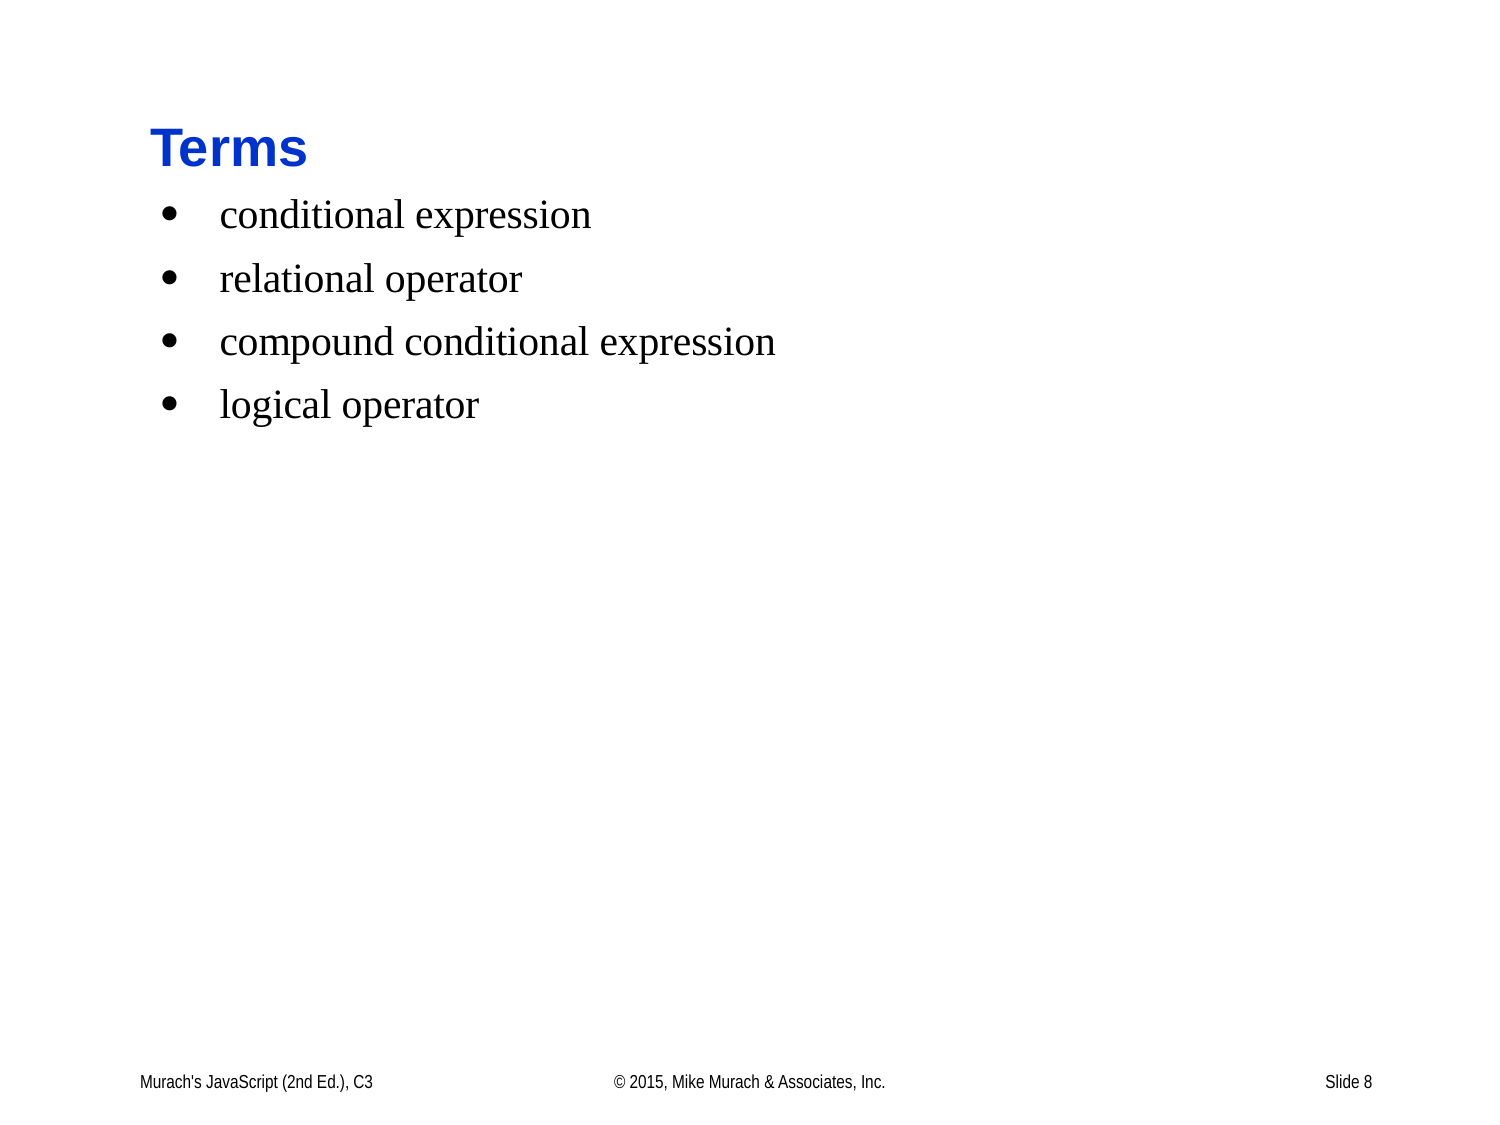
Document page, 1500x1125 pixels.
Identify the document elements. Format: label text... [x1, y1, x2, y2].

slide_number Slide 8 [1074, 1025, 1388, 1100]
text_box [162, 187, 1361, 442]
title Terms [150, 112, 1350, 179]
slide_number Murach's JavaScript (2nd Ed.), C3 [125, 1025, 450, 1100]
footer © 2015, Mike Murach & Associates, Inc. [474, 1025, 1025, 1100]
